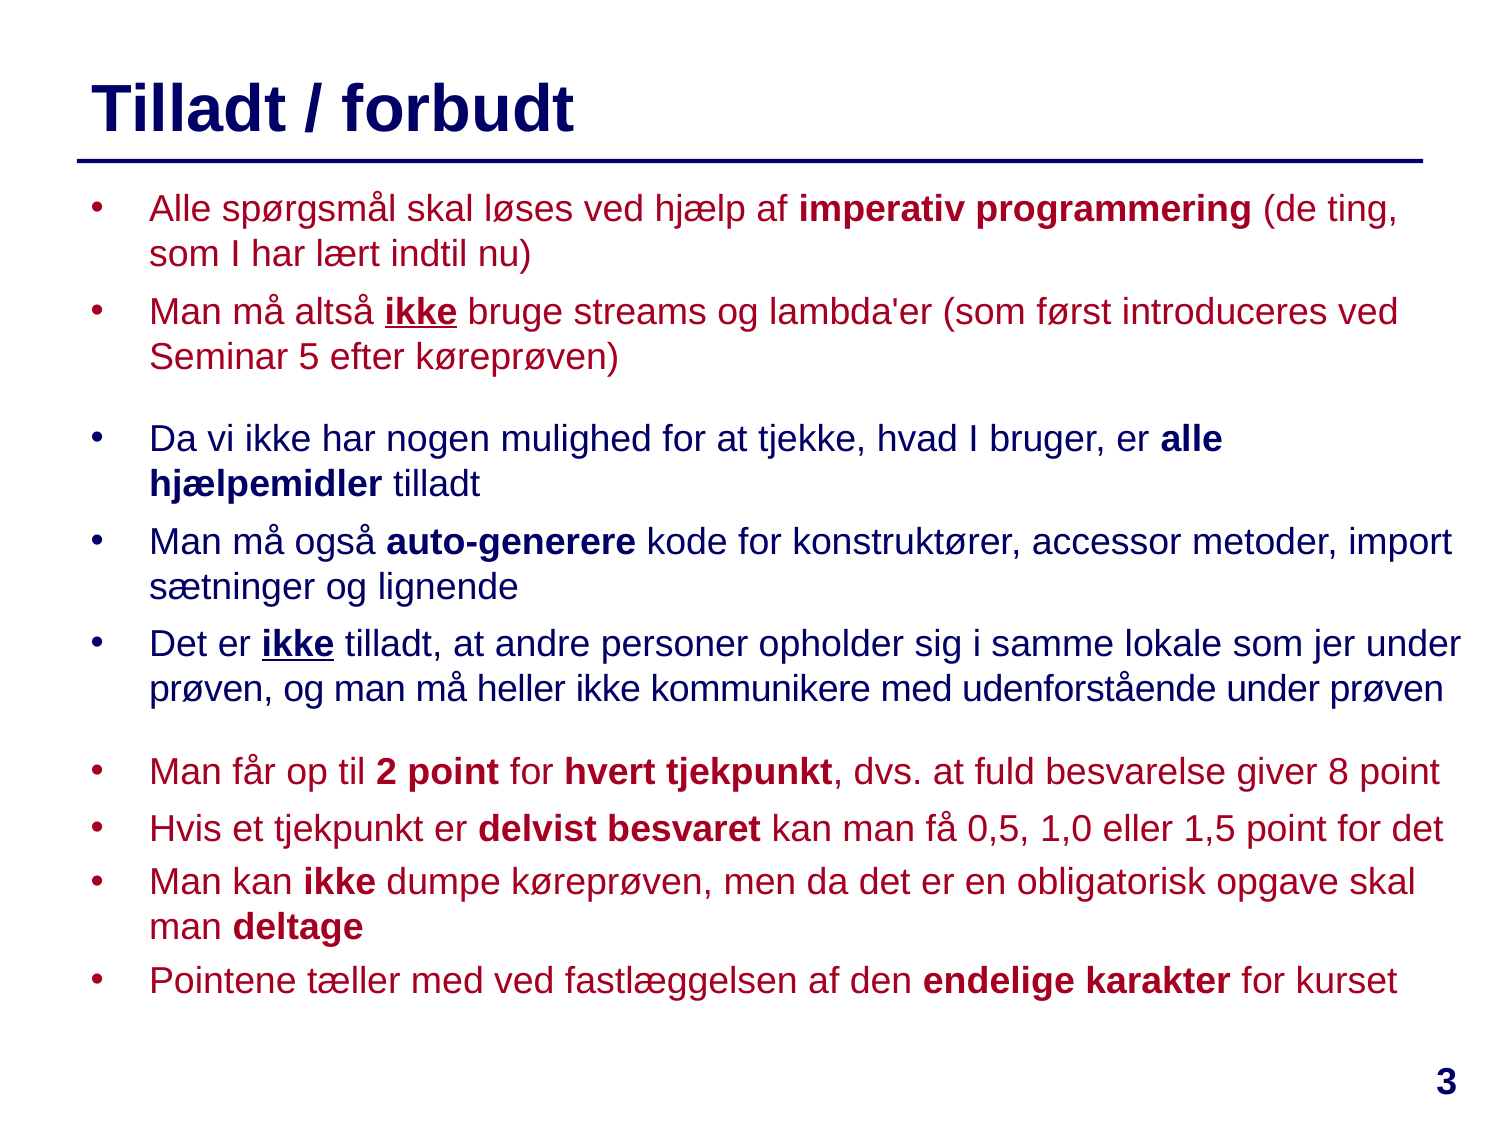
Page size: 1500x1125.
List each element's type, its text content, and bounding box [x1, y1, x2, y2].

slide_number 3 [1393, 1048, 1500, 1125]
title Tilladt / forbudt [76, 54, 1424, 155]
list Alle spørgsmål skal løses ved hjælp af imperativ programmering (de ting, som I har lært indtil nu) Man må altså ikke bruge streams og lambda'er (som først introduceres ved Seminar 5 efter køreprøven) Da vi ikke har nogen mulighed for at tjekke, hvad I bruger, er alle hjælpemidler tilladt Man må også auto-generere kode for konstruktører, accessor metoder, import sætninger og lignende Det er ikke tilladt, at andre personer opholder sig i samme lokale som jer under prøven, og man må heller ikke kommunikere med udenforstående under prøven Man får op til 2 point for hvert tjekpunkt, dvs. at fuld besvarelse giver 8 point Hvis et tjekpunkt er delvist besvaret kan man få 0,5, 1,0 eller 1,5 point for det Man kan ikke dumpe køreprøven, men da det er en obligatorisk opgave skal man deltage Pointene tæller med ved fastlæggelsen af den endelige karakter for kurset [75, 176, 1482, 1028]
